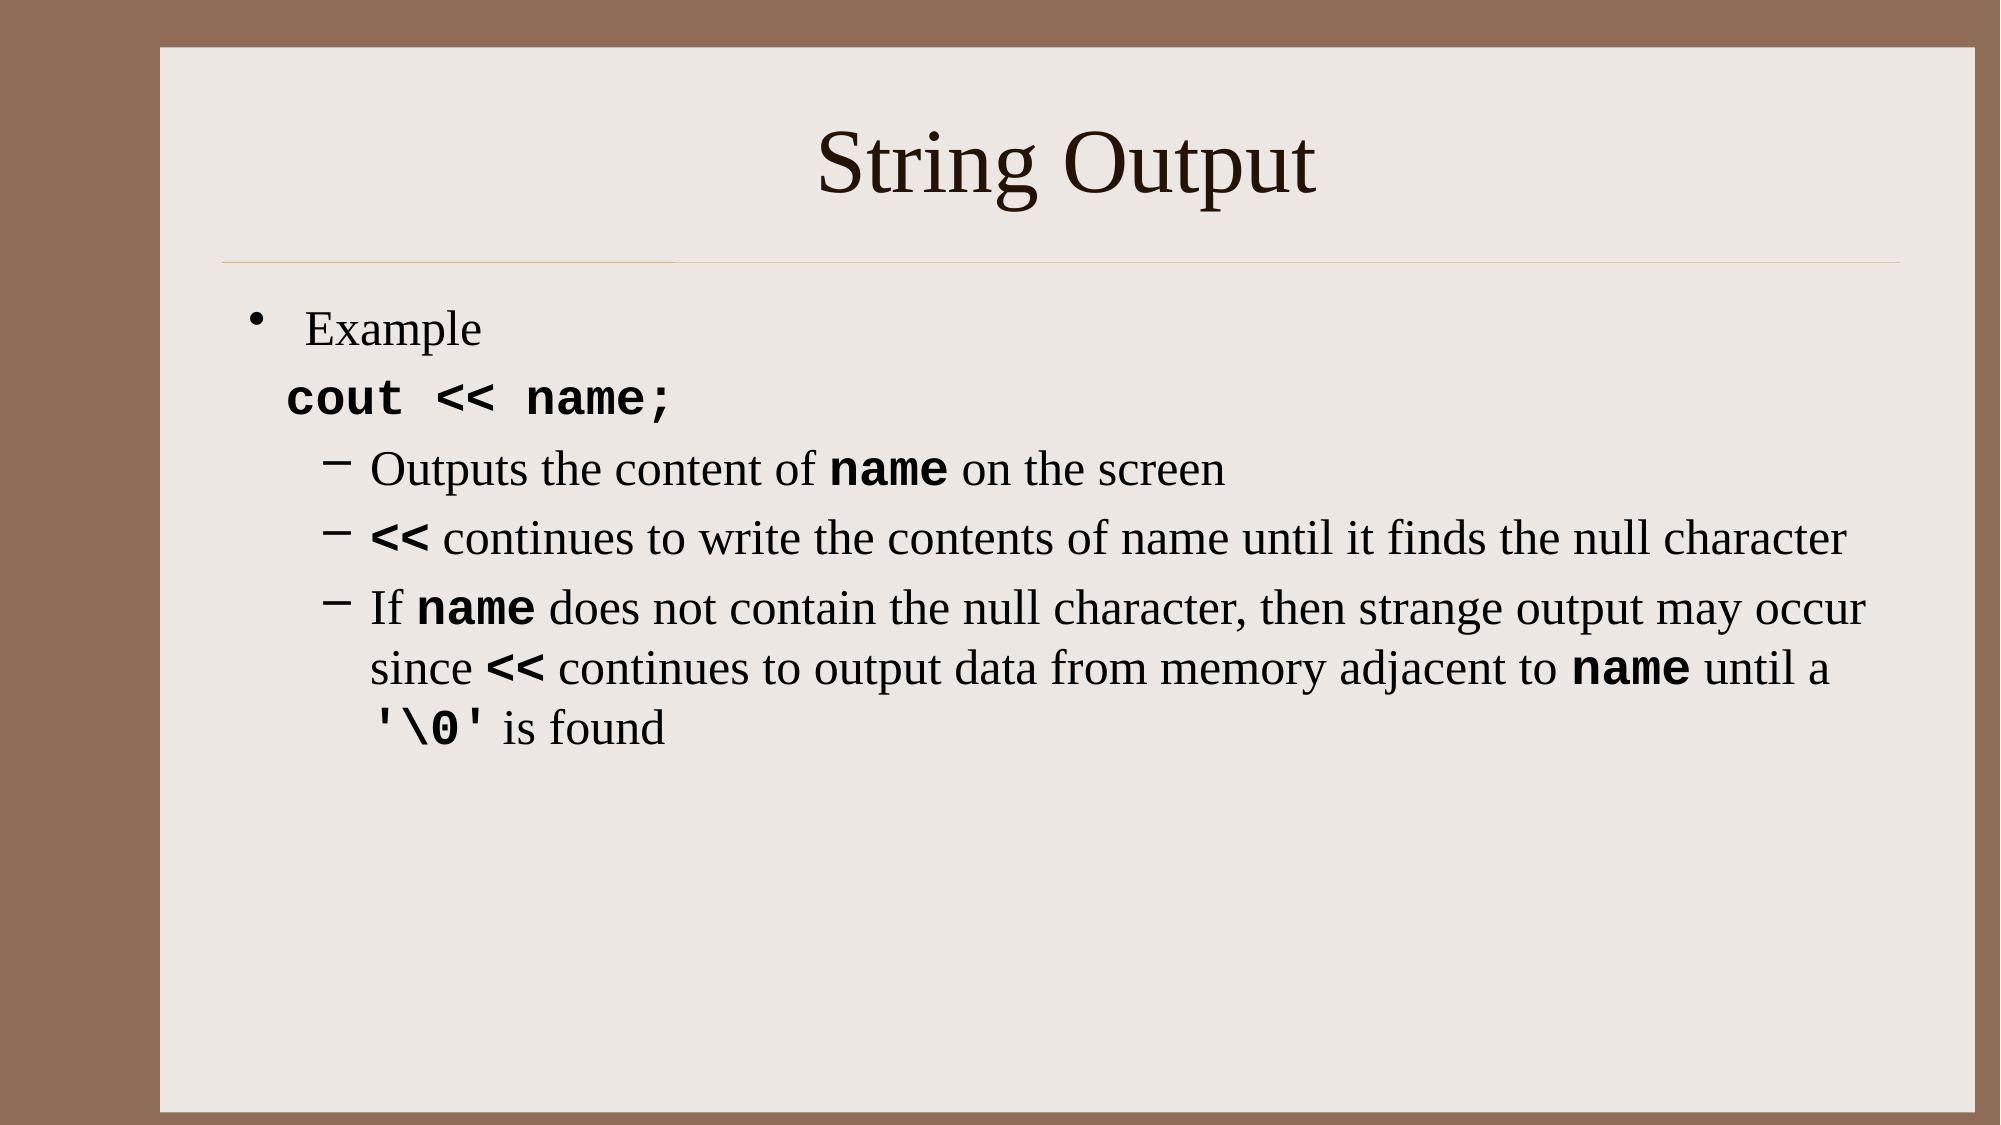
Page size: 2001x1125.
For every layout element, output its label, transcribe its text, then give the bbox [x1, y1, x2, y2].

title String Output [233, 62, 1900, 250]
list Example cout << name; Outputs the content of name on the screen << continues to write the contents of name until it finds the null character If name does not contain the null character, then strange output may occur since << continues to output data from memory adjacent to name until a '\0' is found [233, 287, 1900, 963]
